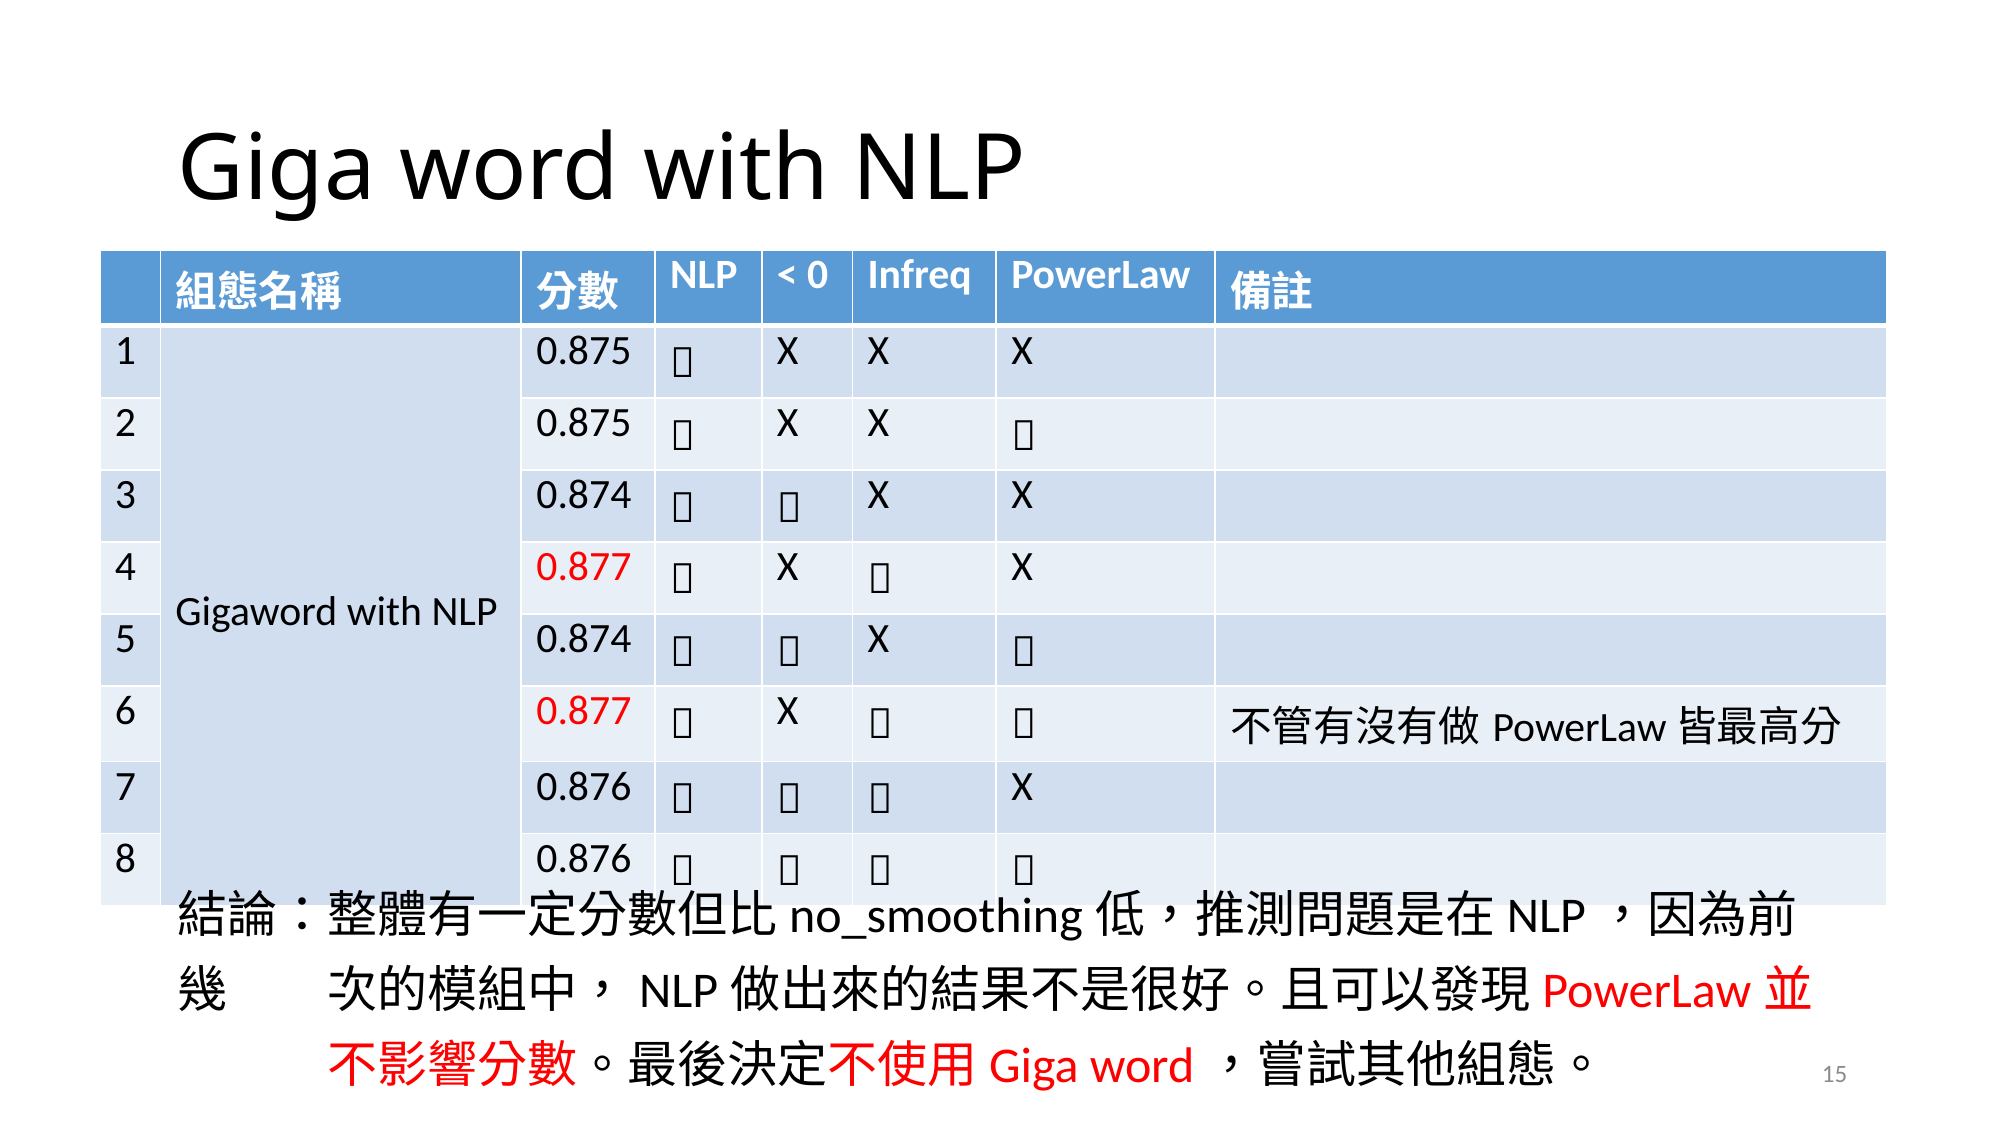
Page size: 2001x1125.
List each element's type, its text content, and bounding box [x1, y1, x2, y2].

table_cell 0.877 [522, 687, 654, 761]
table_cell 5 [101, 615, 160, 685]
table_cell [1216, 328, 1886, 397]
table_cell [1216, 762, 1886, 833]
table_cell X [763, 399, 852, 469]
table_cell 0.876 [522, 834, 654, 860]
table_cell  [763, 762, 852, 833]
table_cell  [853, 762, 995, 833]
table_cell  [656, 762, 761, 833]
table_cell X [853, 399, 995, 469]
table_header < 0 [763, 279, 852, 323]
table_cell [1216, 834, 1886, 905]
table_cell  [656, 399, 761, 469]
table_cell  [997, 834, 1214, 860]
table_cell  [853, 543, 995, 613]
table_cell 0.874 [522, 615, 654, 685]
table_cell 0.875 [522, 399, 654, 469]
table_cell 3 [101, 471, 160, 541]
table_cell  [763, 471, 852, 541]
text_box Giga word with NLP [162, 61, 1888, 279]
table_header 組態名稱 [161, 251, 520, 323]
table_cell  [656, 328, 761, 397]
table_cell X [997, 471, 1214, 541]
table_cell X [853, 615, 995, 685]
table_cell X [853, 328, 995, 397]
table_cell  [997, 687, 1214, 761]
table_header 備註 [1216, 279, 1886, 323]
table_header PowerLaw [997, 279, 1214, 323]
table_header NLP [656, 279, 761, 323]
table_cell [1216, 471, 1886, 541]
table_cell 1 [101, 328, 160, 397]
table_cell 不管有沒有做PowerLaw皆最高分 [1216, 687, 1886, 761]
table_cell 2 [101, 399, 160, 469]
table_cell  [656, 687, 761, 761]
table_cell X [763, 328, 852, 397]
table_cell X [853, 471, 995, 541]
table_cell 4 [101, 543, 160, 613]
table_cell  [853, 834, 995, 860]
table_cell 0.875 [522, 328, 654, 397]
table_header Infreq [853, 279, 995, 323]
table_cell 6 [101, 687, 160, 761]
table_cell  [997, 399, 1214, 469]
table_cell 0.874 [522, 471, 654, 541]
table_cell [1216, 615, 1886, 685]
table_header [101, 251, 160, 323]
table_cell  [763, 615, 852, 685]
table_cell 7 [101, 762, 160, 833]
table_cell  [763, 834, 852, 860]
table_cell  [656, 543, 761, 613]
table_cell 8 [101, 834, 160, 905]
table_cell X [997, 328, 1214, 397]
table_cell 0.877 [522, 543, 654, 613]
table_cell  [656, 471, 761, 541]
table_cell X [763, 543, 852, 613]
table_header 分數 [522, 279, 654, 323]
table_cell X [763, 687, 852, 761]
table_cell  [656, 615, 761, 685]
table_cell Gigaword with NLP [161, 328, 520, 905]
text_box 結論：整體有一定分數但比no_smoothing低，推測問題是在NLP，因為前幾 次的模組中，NLP做出來的結果不是很好。且可以發現PowerLaw並 不影響分數。最後決定不使用Giga word，嘗試其他組態。 [162, 860, 1829, 1100]
table_cell  [997, 615, 1214, 685]
table_cell X [997, 762, 1214, 833]
table_cell [1216, 399, 1886, 469]
table_cell  [656, 834, 761, 860]
table_cell [1216, 543, 1886, 613]
slide_number 15 [1412, 1042, 1863, 1103]
table_cell X [997, 543, 1214, 613]
table_cell 0.876 [522, 762, 654, 833]
table_cell  [853, 687, 995, 761]
